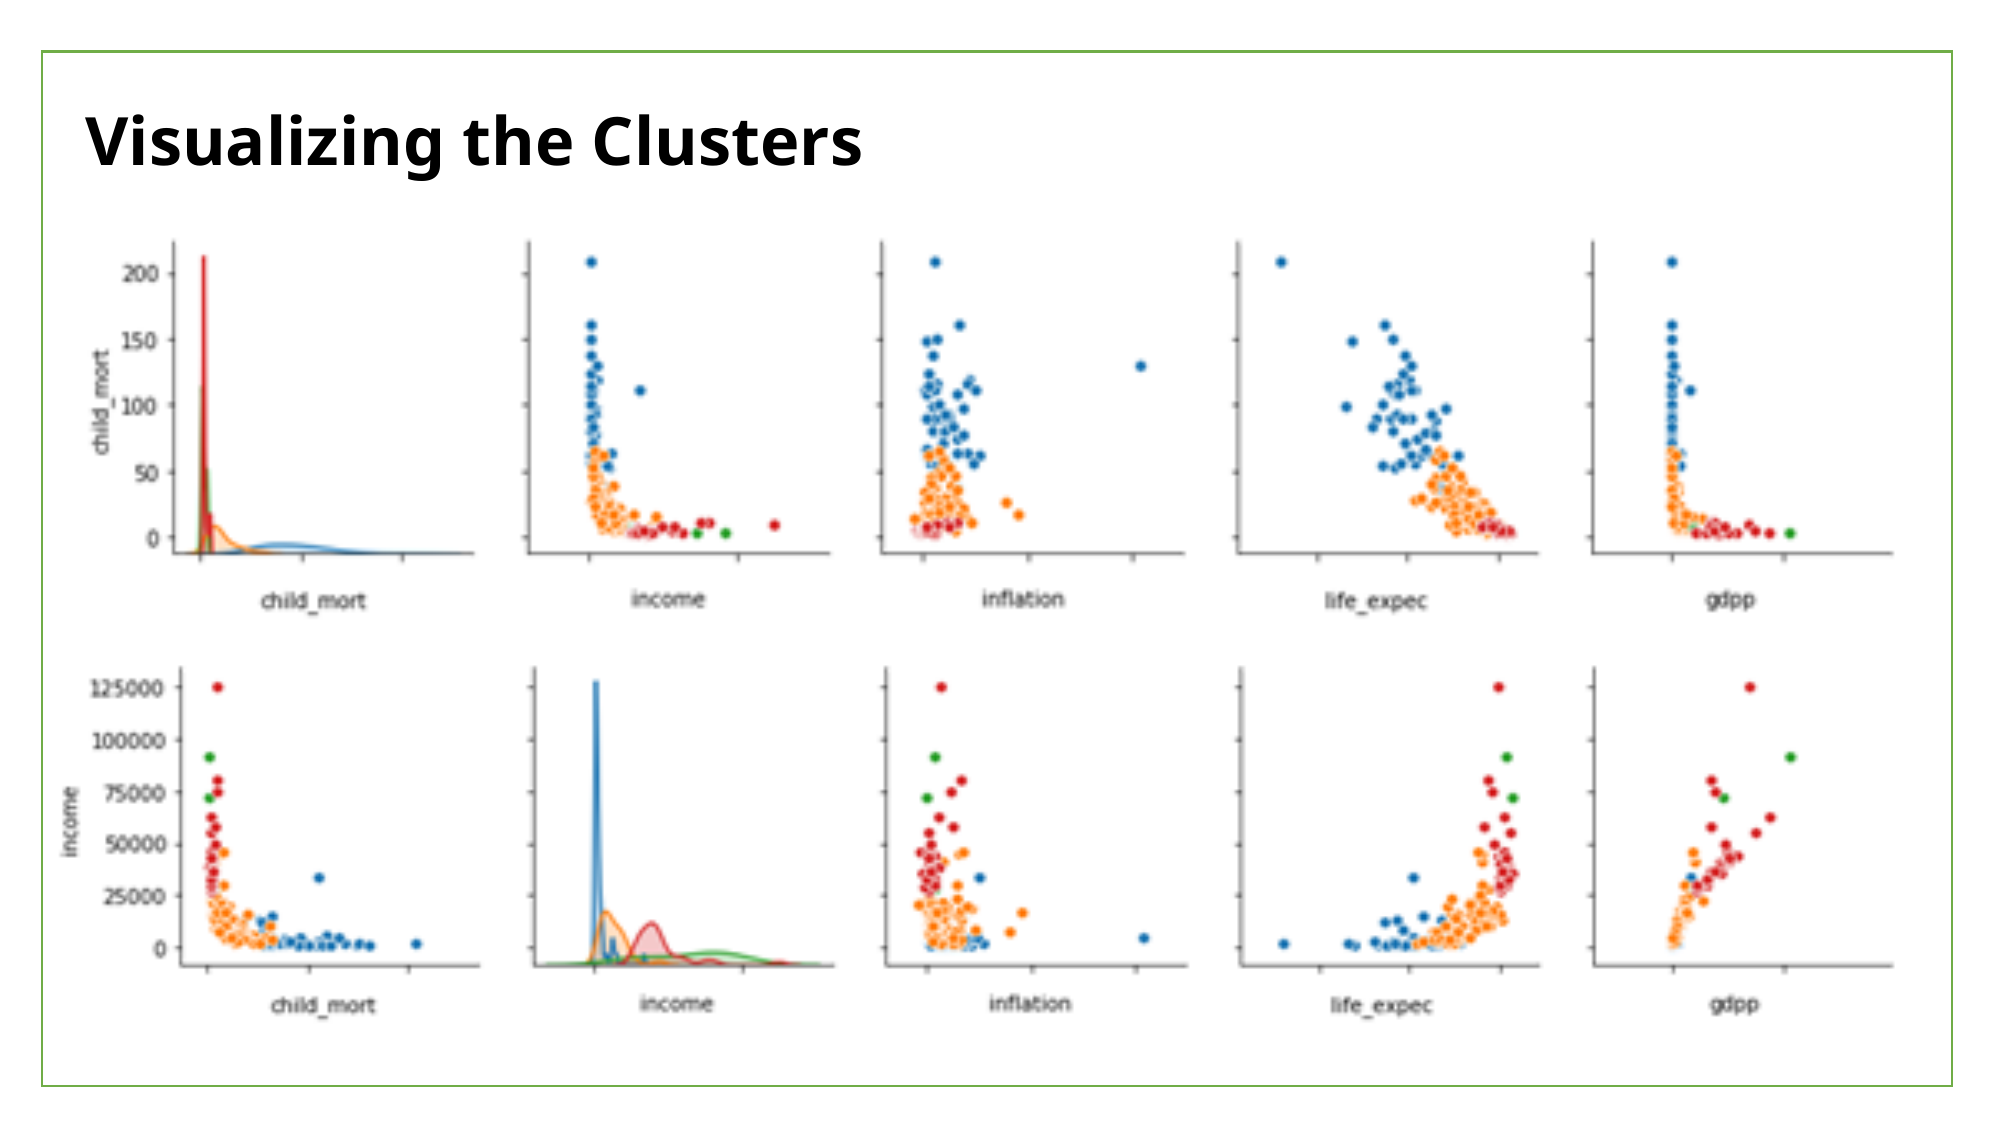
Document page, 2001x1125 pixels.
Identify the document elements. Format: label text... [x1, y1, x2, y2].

picture [51, 233, 1928, 1058]
title Visualizing the Clusters [70, 82, 1928, 206]
